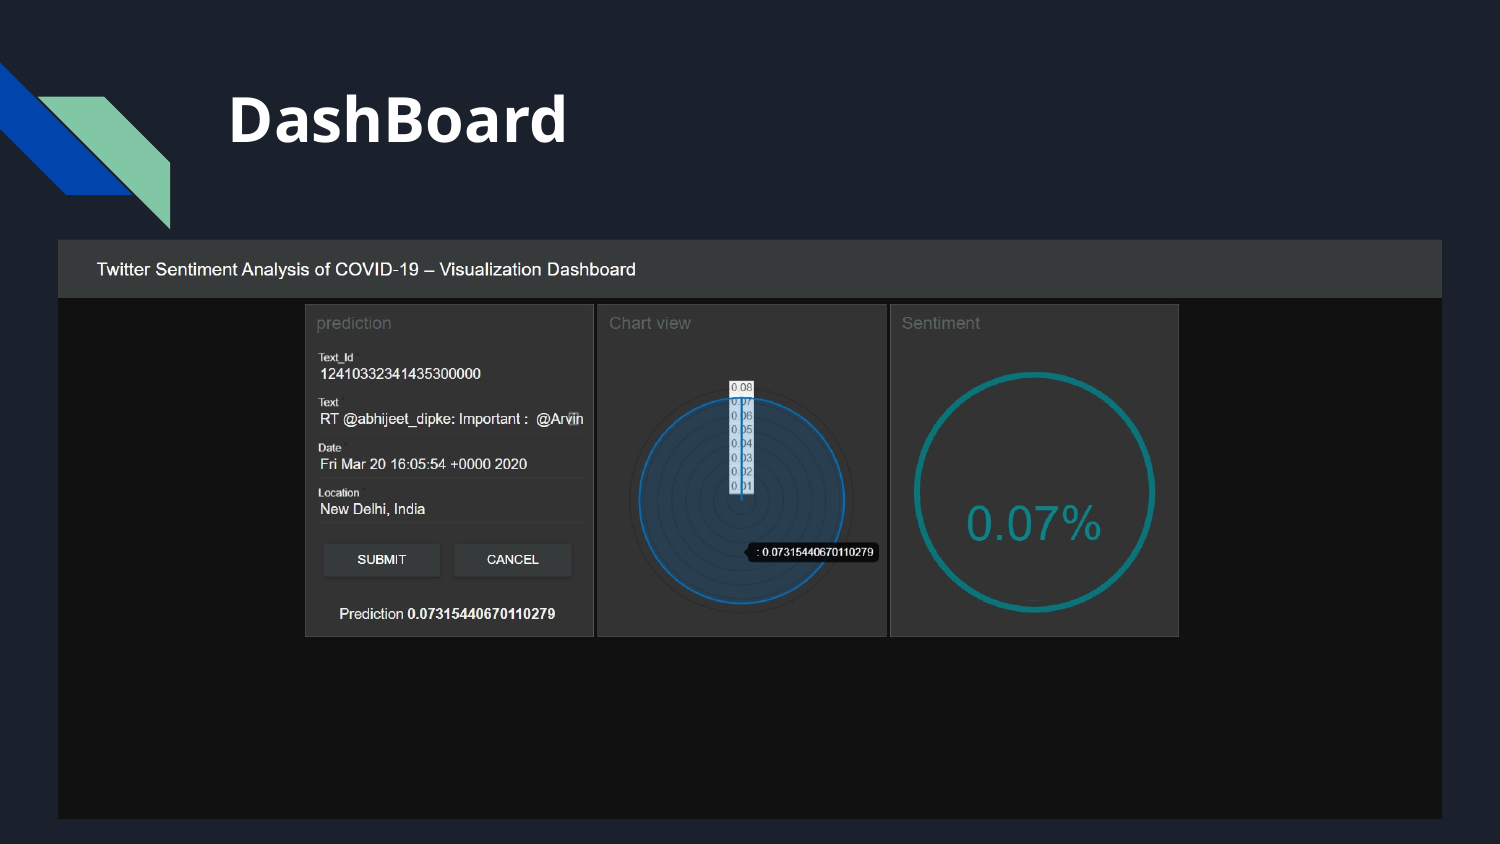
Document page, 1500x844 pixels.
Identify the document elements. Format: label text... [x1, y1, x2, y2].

picture [58, 239, 1442, 819]
title DashBoard [212, 64, 1368, 215]
